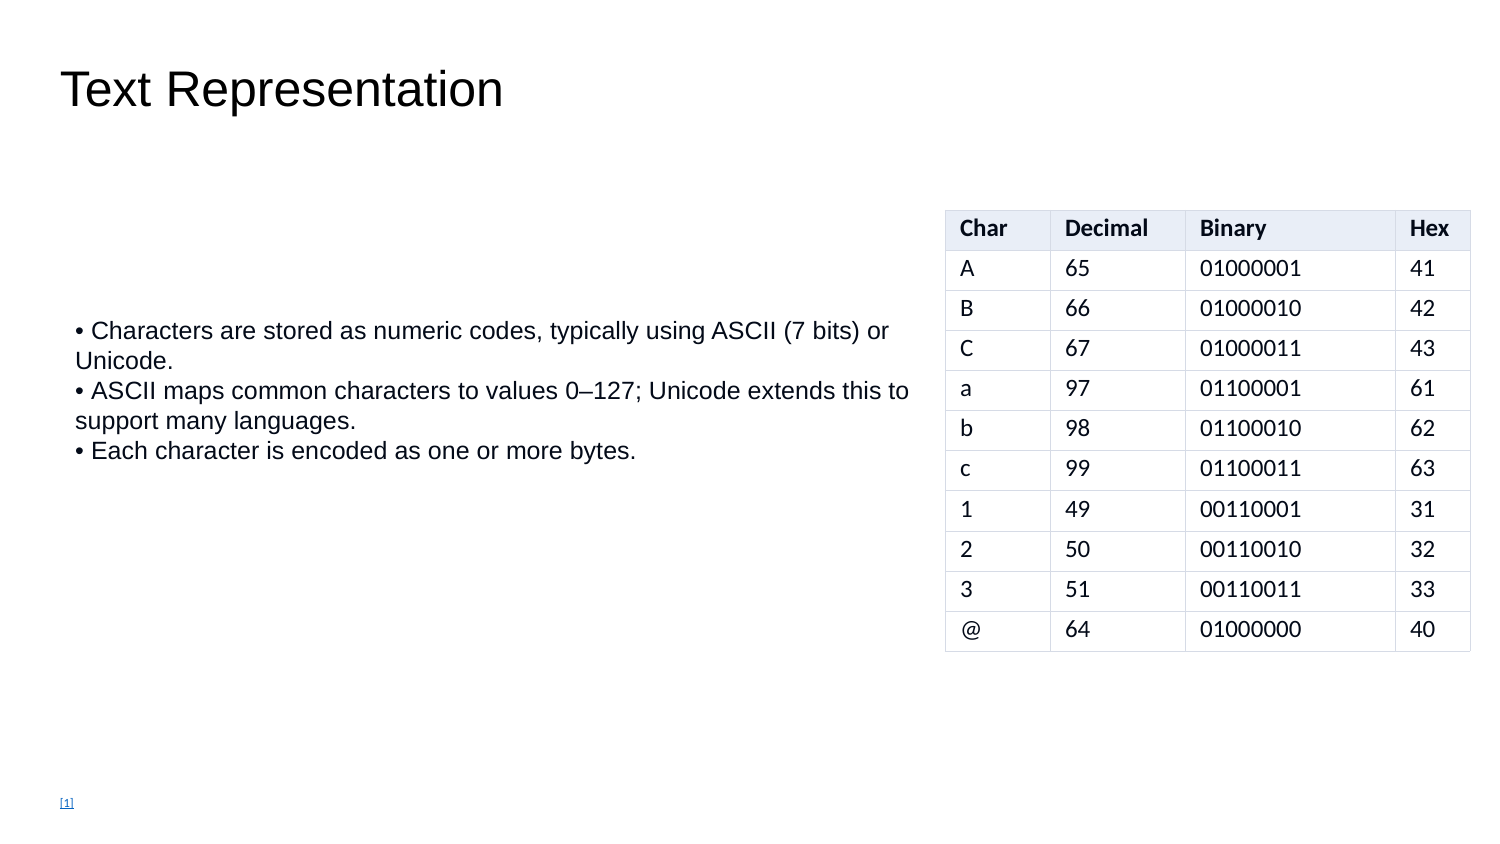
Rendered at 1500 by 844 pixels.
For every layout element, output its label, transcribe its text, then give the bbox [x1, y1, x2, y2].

table_header Hex [1396, 211, 1470, 250]
table_cell 67 [1051, 331, 1185, 370]
table_cell 01000011 [1186, 331, 1395, 370]
table_cell 01100011 [1186, 451, 1395, 490]
table_cell 01000001 [1186, 251, 1395, 290]
table_cell 01000010 [1186, 291, 1395, 330]
table_cell 31 [1396, 491, 1470, 531]
text_box [1] [44, 783, 1455, 822]
table_header Binary [1186, 211, 1395, 250]
table_cell 43 [1396, 331, 1470, 370]
table_cell 01100001 [1186, 371, 1395, 410]
table_cell 98 [1051, 411, 1185, 450]
table_cell 2 [946, 532, 1050, 571]
table_cell a [946, 371, 1050, 410]
text_box Text Representation [44, 45, 1455, 128]
table_cell 1 [946, 491, 1050, 531]
table_cell 66 [1051, 291, 1185, 330]
table_cell C [946, 331, 1050, 370]
table_cell 99 [1051, 451, 1185, 490]
table_cell 97 [1051, 371, 1185, 410]
table_cell 61 [1396, 371, 1470, 410]
table_cell 41 [1396, 251, 1470, 290]
table_cell 50 [1051, 532, 1185, 571]
table_cell 32 [1396, 532, 1470, 571]
table_cell 65 [1051, 251, 1185, 290]
table_cell 00110001 [1186, 491, 1395, 531]
table_cell 33 [1396, 572, 1470, 611]
table_cell @ [946, 612, 1050, 651]
table_cell 01000000 [1186, 612, 1395, 651]
table_cell 63 [1396, 451, 1470, 490]
table_cell B [946, 291, 1050, 330]
table_cell 00110010 [1186, 532, 1395, 571]
table_cell 62 [1396, 411, 1470, 450]
table_cell 00110011 [1186, 572, 1395, 611]
table_cell 3 [946, 572, 1050, 611]
table_cell 01100010 [1186, 411, 1395, 450]
table_cell 64 [1051, 612, 1185, 651]
table_cell 40 [1396, 612, 1470, 651]
table_cell c [946, 451, 1050, 490]
table_cell A [946, 251, 1050, 290]
table_cell b [946, 411, 1050, 450]
table_cell 42 [1396, 291, 1470, 330]
text_box • Characters are stored as numeric codes, typically using ASCII (7 bits) or Unicode. • ASCII maps common characters to values 0–127; Unicode extends this to support many languages. • Each character is encoded as one or more bytes. [74, 224, 930, 555]
table_header Char [946, 211, 1050, 250]
table_cell 49 [1051, 491, 1185, 531]
table_header Decimal [1051, 211, 1185, 250]
table_cell 51 [1051, 572, 1185, 611]
